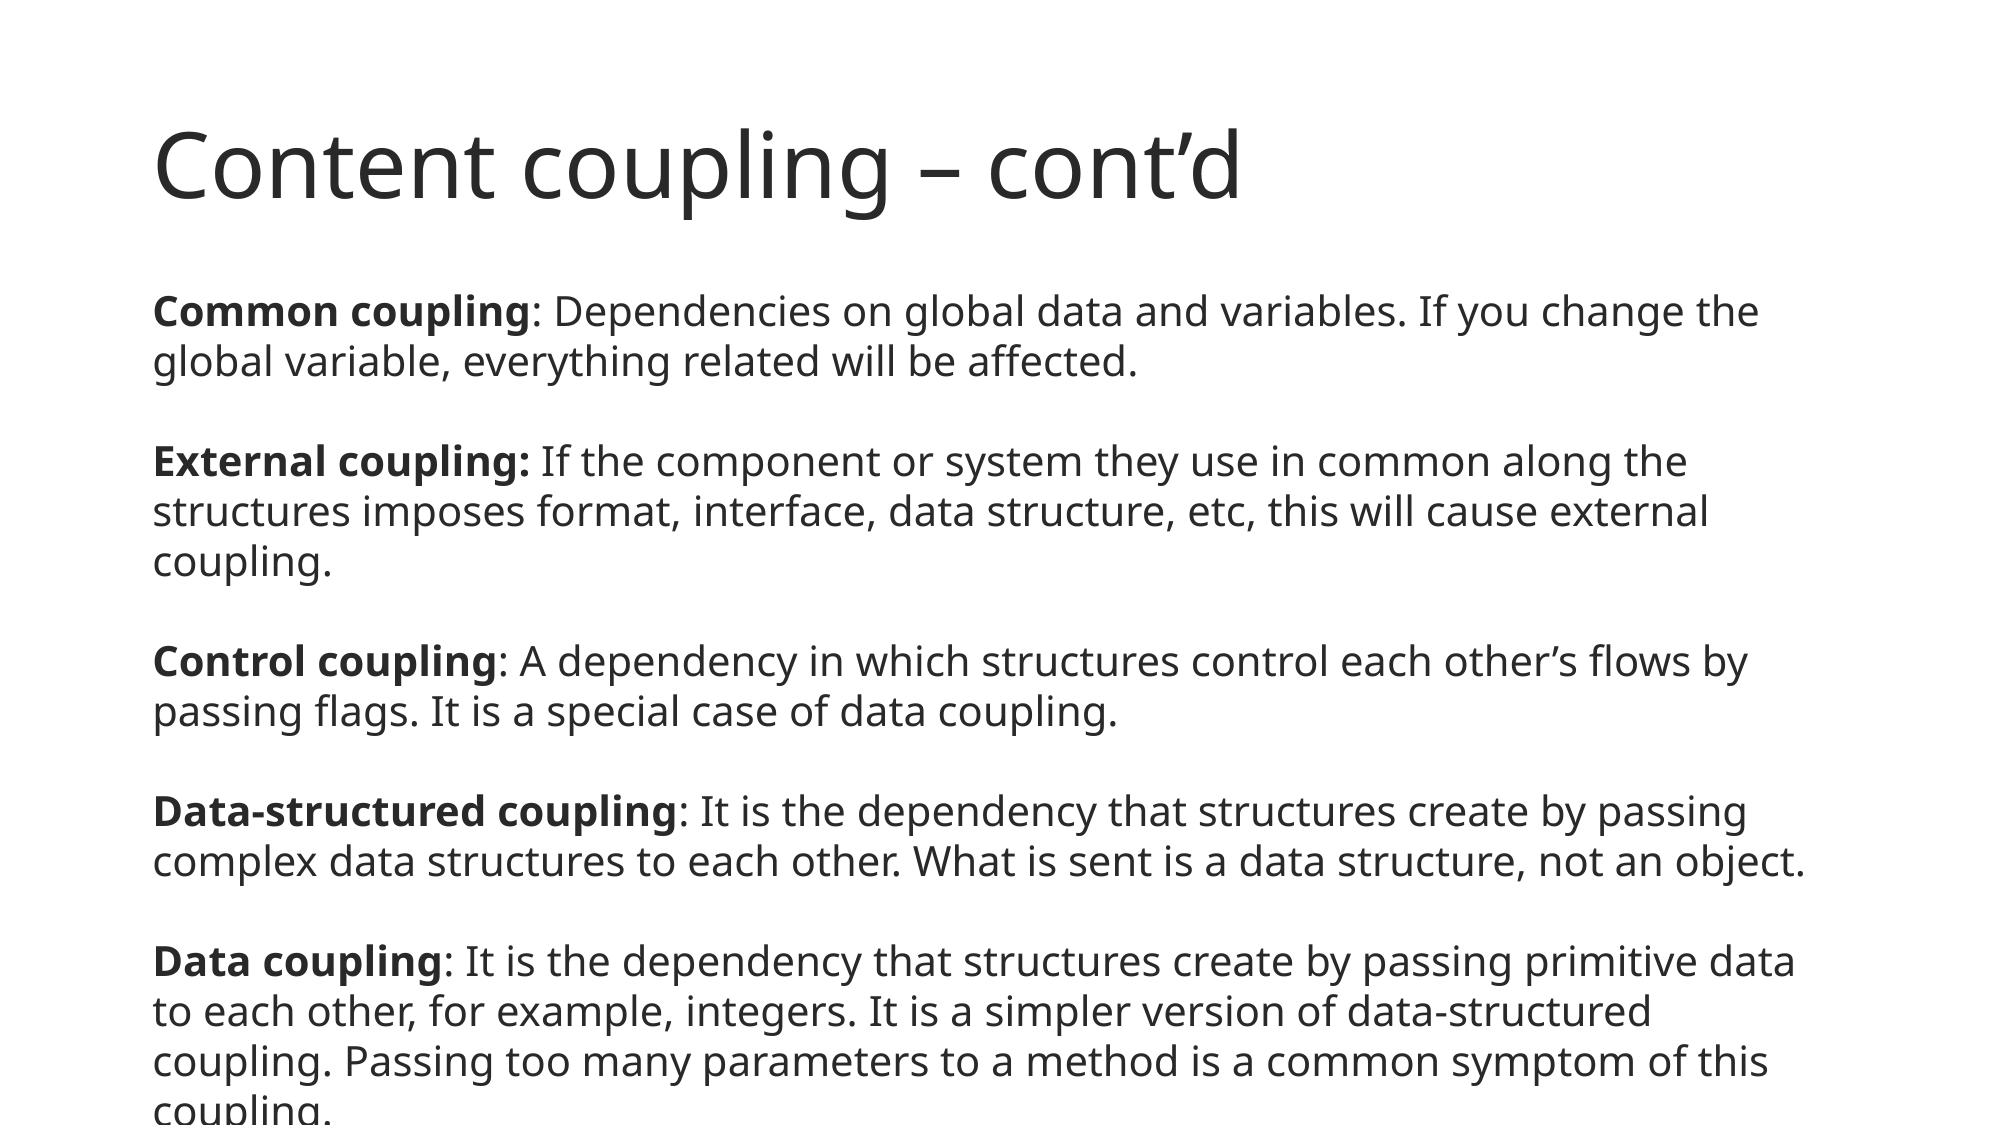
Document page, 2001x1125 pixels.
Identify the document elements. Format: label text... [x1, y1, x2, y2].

title Content coupling – cont’d [137, 59, 1863, 278]
text_box Common coupling: Dependencies on global data and variables. If you change the global variable, everything related will be affected. External coupling: If the component or system they use in common along the structures imposes format, interface, data structure, etc, this will cause external coupling. Control coupling: A dependency in which structures control each other’s flows by passing flags. It is a special case of data coupling. Data-structured coupling: It is the dependency that structures create by passing complex data structures to each other. What is sent is a data structure, not an object. Data coupling: It is the dependency that structures create by passing primitive data to each other, for example, integers. It is a simpler version of data-structured coupling. Passing too many parameters to a method is a common symptom of this coupling. [137, 277, 1827, 1125]
